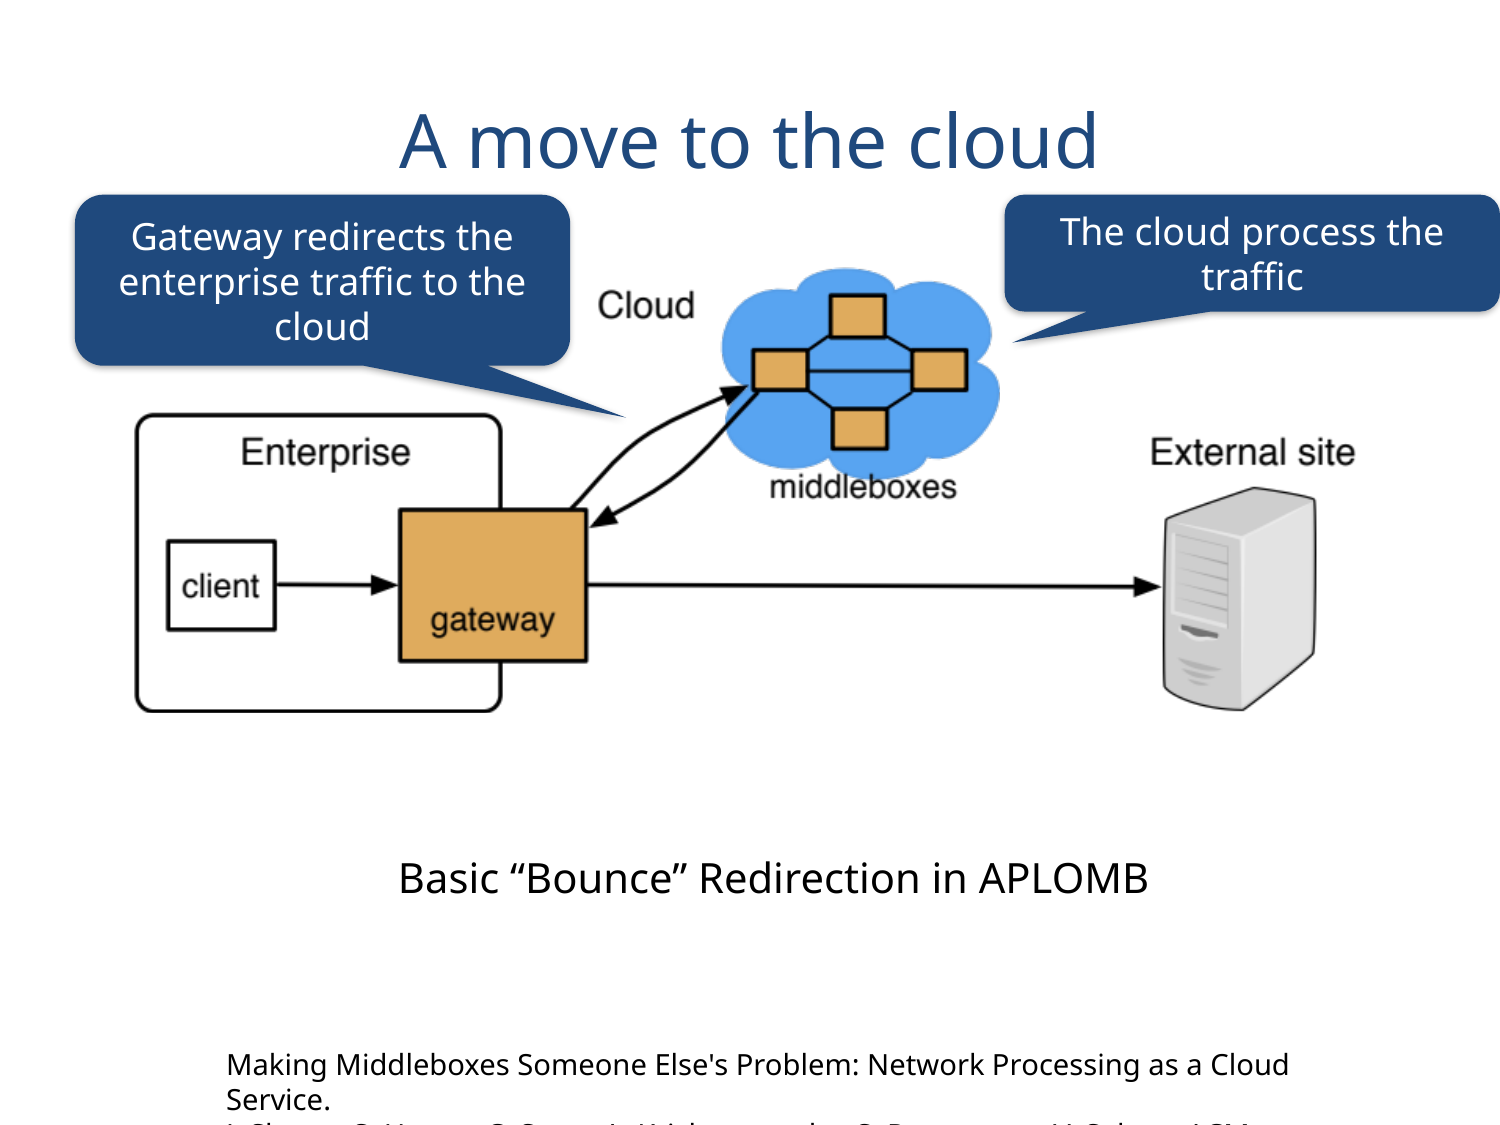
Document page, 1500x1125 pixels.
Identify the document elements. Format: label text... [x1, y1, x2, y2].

picture [133, 260, 1367, 714]
title A move to the cloud [75, 45, 1425, 233]
text_box Making Middleboxes Someone Else's Problem: Network Processing as a Cloud Service. J. Sherry, S. Hasan, C. Scott, A. Krishnamurthy, S. Ratnasamy, V. Sekar. ACM SIGCOMM 2012. [211, 1039, 1332, 1125]
text_box Gateway redirects the enterprise traffic to the cloud [74, 193, 571, 367]
text_box Basic “Bounce” Redirection in APLOMB [383, 844, 1176, 910]
text_box The cloud process the traffic [1003, 193, 1500, 313]
